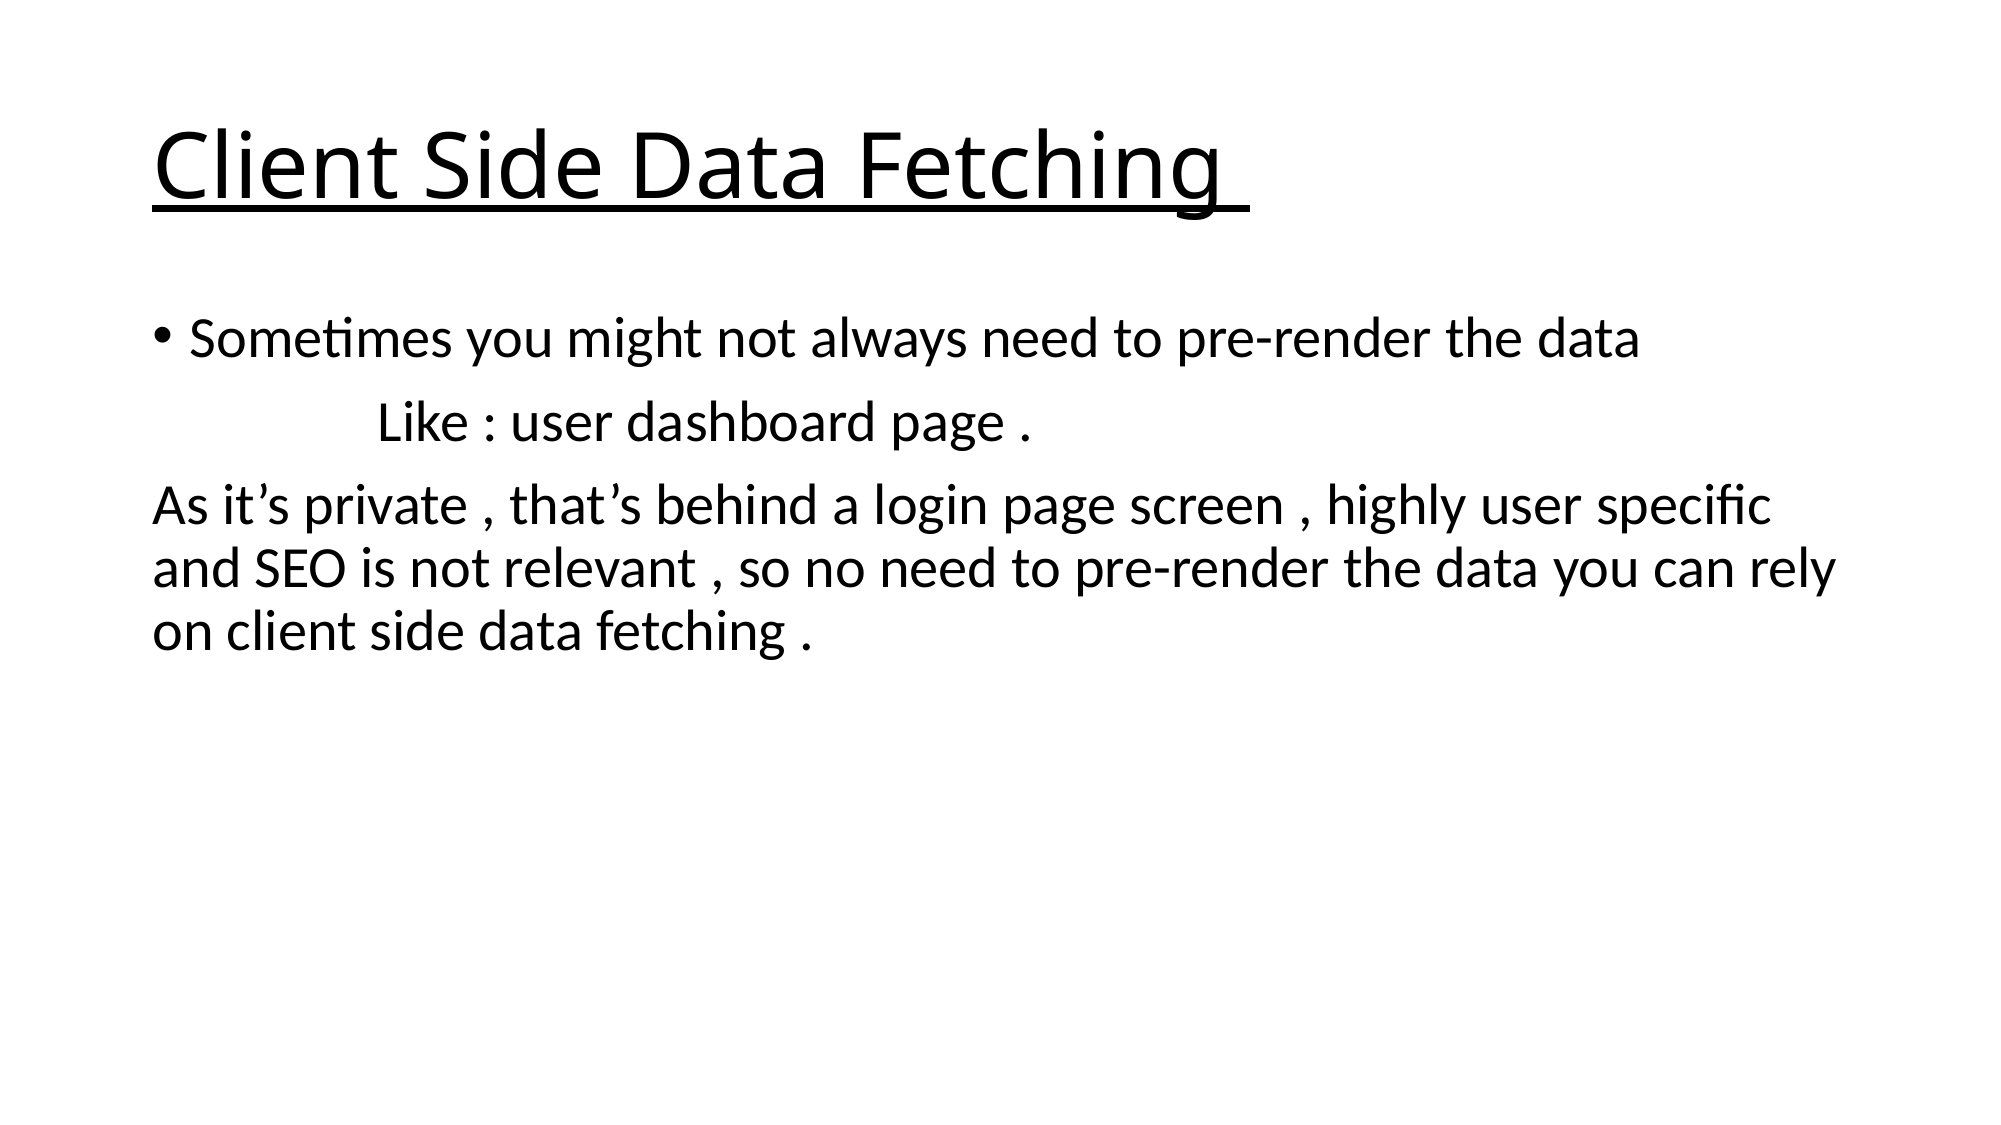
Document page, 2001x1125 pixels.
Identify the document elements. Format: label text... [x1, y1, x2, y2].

list Sometimes you might not always need to pre-render the data Like : user dashboard page . As it’s private , that’s behind a login page screen , highly user specific and SEO is not relevant , so no need to pre-render the data you can rely on client side data fetching . [137, 299, 1863, 701]
title Client Side Data Fetching [137, 59, 1863, 278]
